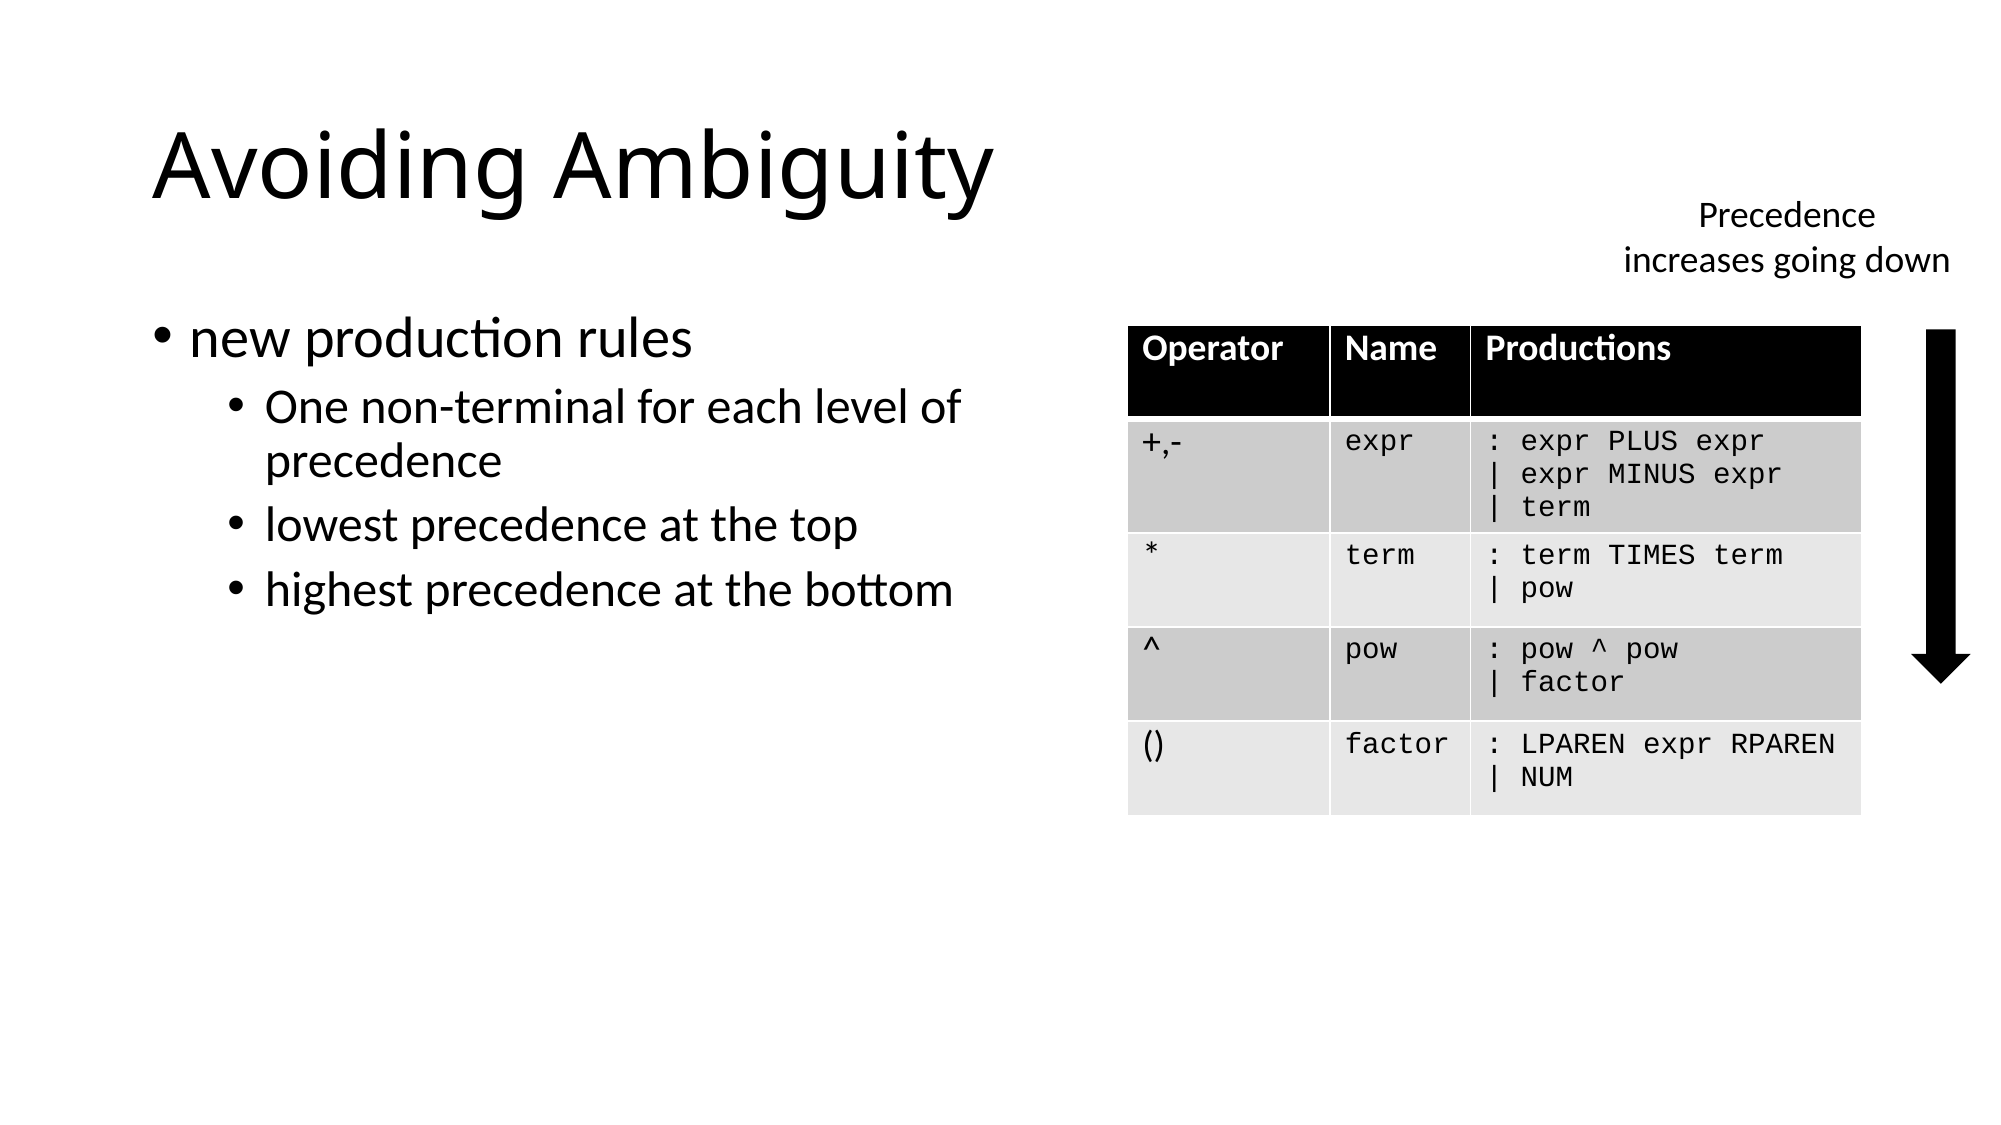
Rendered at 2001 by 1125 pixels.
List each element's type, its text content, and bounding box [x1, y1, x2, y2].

table_cell term [1331, 534, 1470, 626]
table_cell expr [1331, 422, 1470, 532]
table_cell * [1128, 534, 1329, 626]
table_header Productions [1471, 326, 1861, 416]
table_header Name [1331, 326, 1470, 416]
text_box Precedence increases going down [1608, 182, 1967, 288]
table_cell +,- [1128, 422, 1329, 532]
table_cell factor [1331, 722, 1470, 815]
table_cell : pow ^ pow | factor [1471, 628, 1861, 720]
table_cell pow [1331, 628, 1470, 720]
table_cell : LPAREN expr RPAREN | NUM [1471, 722, 1861, 815]
table_header Operator [1128, 326, 1329, 416]
list new production rules One non-terminal for each level of precedence lowest precedence at the top highest precedence at the bottom [137, 299, 1097, 1066]
text_box [1911, 329, 1971, 684]
table_cell () [1128, 722, 1329, 815]
table_cell : expr PLUS expr | expr MINUS expr | term [1471, 422, 1861, 532]
table_cell : term TIMES term | pow [1471, 534, 1861, 626]
title Avoiding Ambiguity [137, 59, 1863, 278]
table_cell ^ [1128, 628, 1329, 720]
